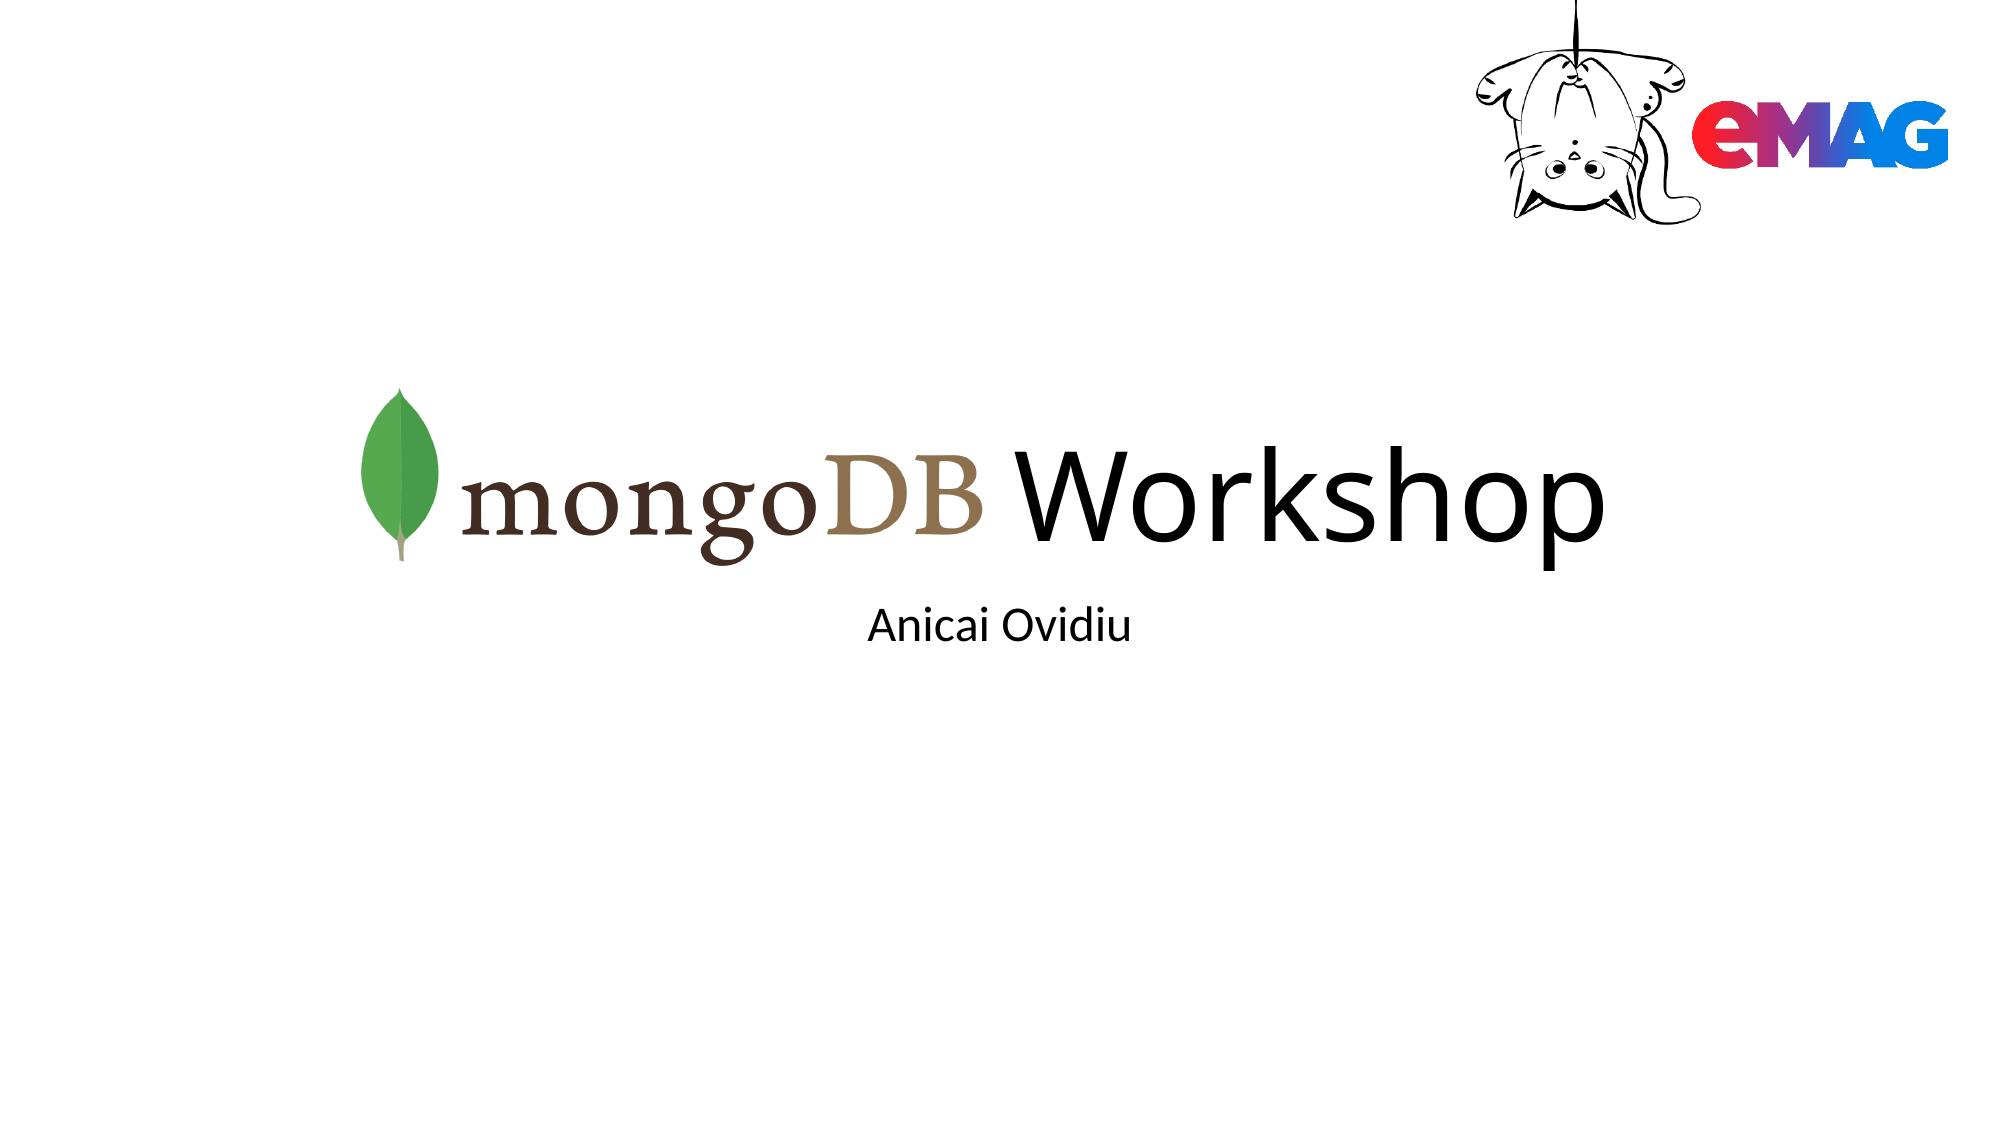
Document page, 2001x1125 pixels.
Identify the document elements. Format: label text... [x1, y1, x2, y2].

picture [361, 387, 983, 566]
title MongoDB Workshop [249, 184, 1750, 576]
picture [1476, 0, 1948, 225]
subtitle Anicai Ovidiu [249, 590, 1750, 863]
